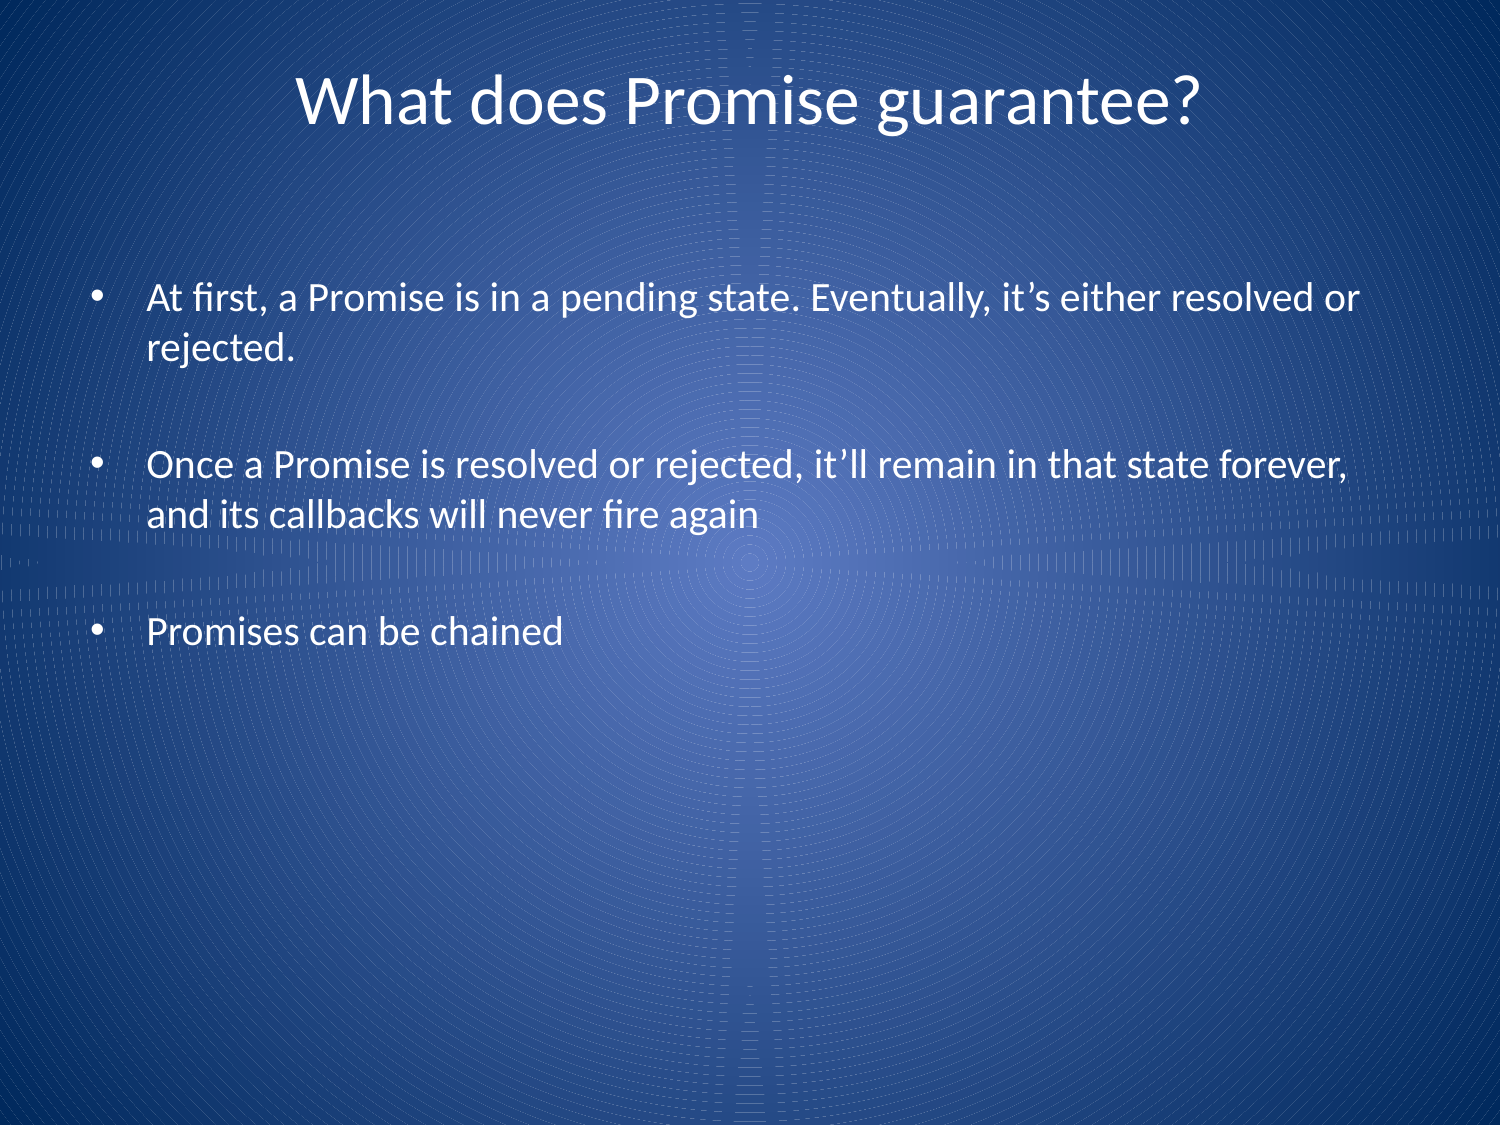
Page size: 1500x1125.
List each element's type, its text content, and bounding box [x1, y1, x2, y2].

list At ﬁrst, a Promise is in a pending state. Eventually, it’s either resolved or rejected. Once a Promise is resolved or rejected, it’ll remain in that state forever, and its callbacks will never ﬁre again Promises can be chained [75, 262, 1425, 1005]
title What does Promise guarantee? [75, 45, 1425, 233]
